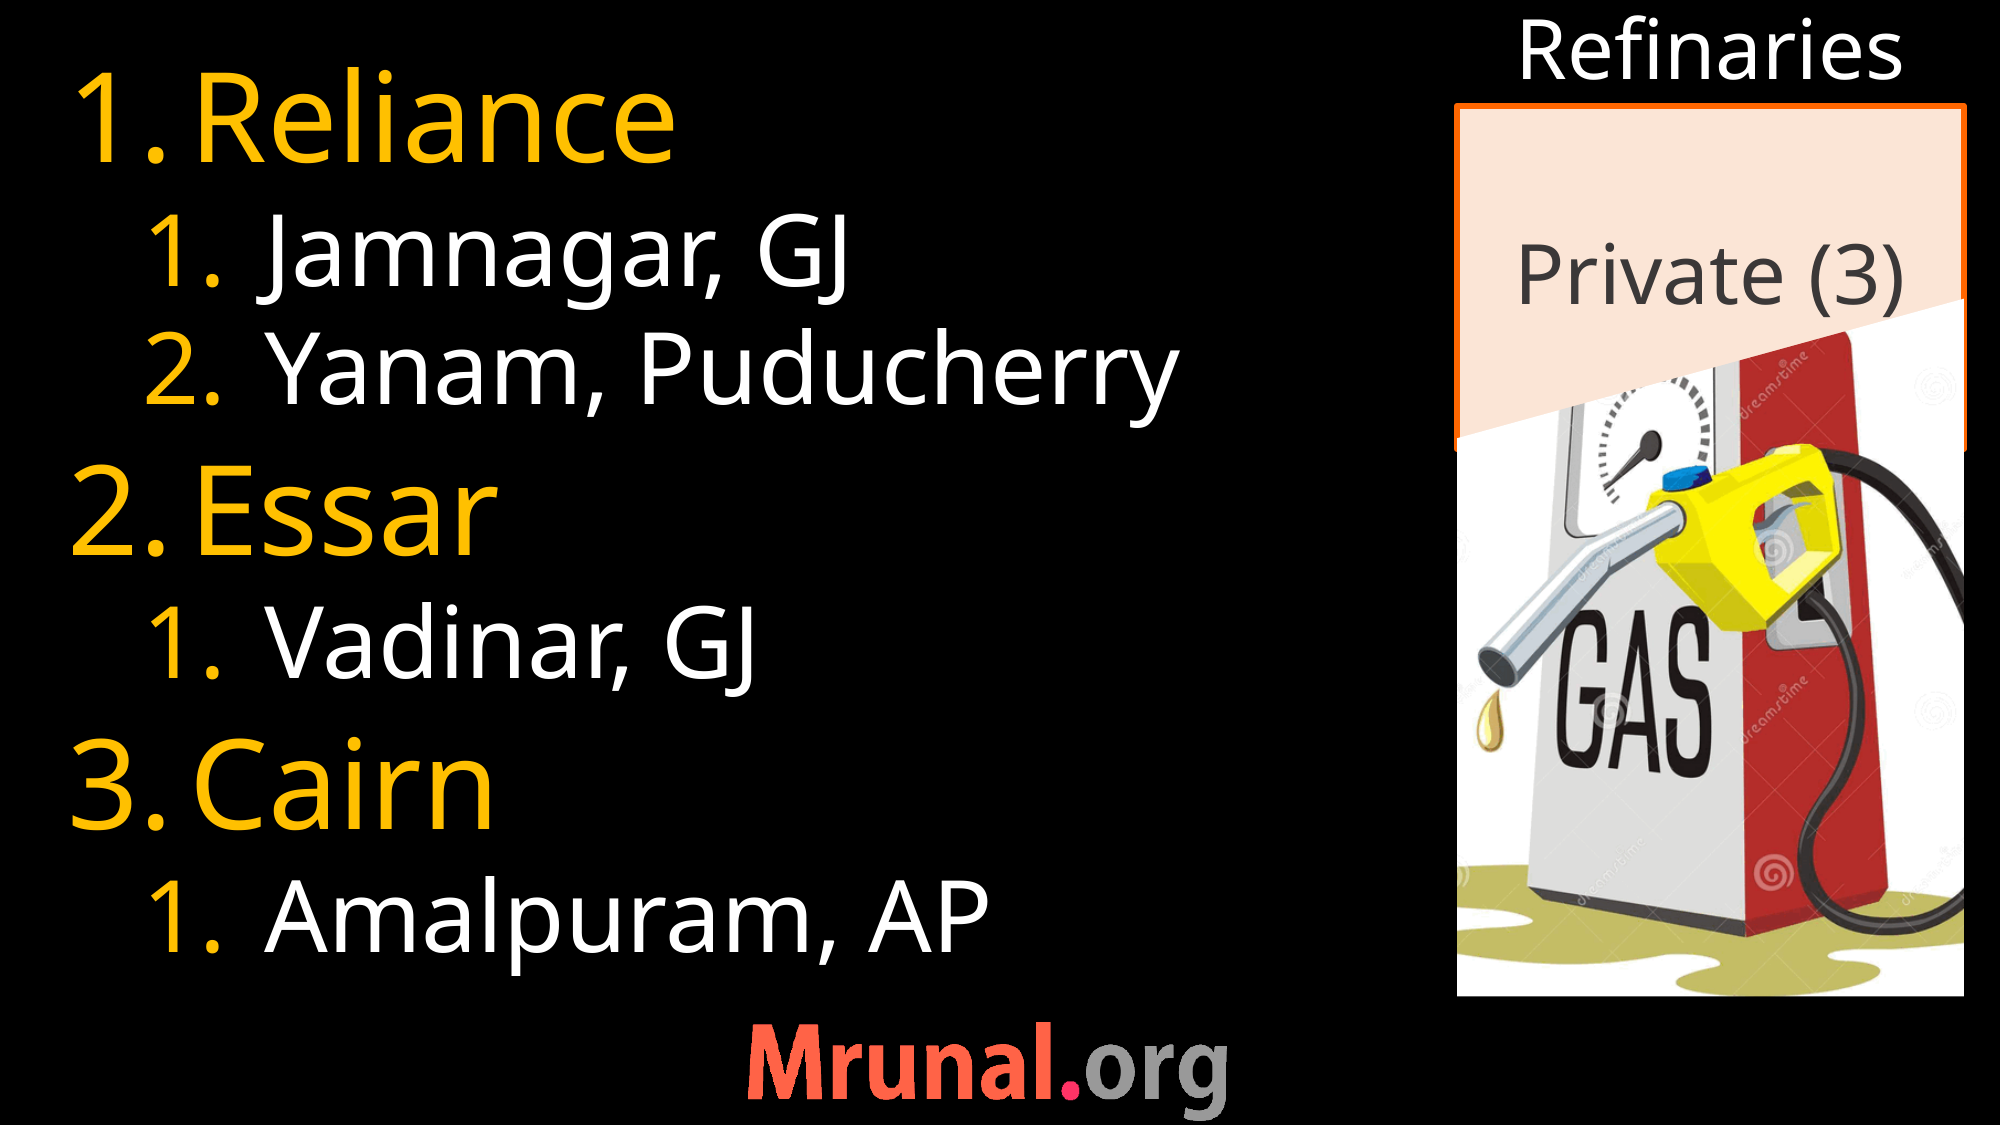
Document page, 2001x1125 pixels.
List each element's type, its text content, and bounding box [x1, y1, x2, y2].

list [1456, 298, 1964, 997]
title Private (3) [1454, 103, 1967, 299]
list Reliance Jamnagar, GJ Yanam, Puducherry Essar Vadinar, GJ Cairn Amalpuram, AP [52, 47, 1447, 1014]
list Refinaries [1457, 0, 1964, 106]
picture [741, 1014, 1230, 1125]
